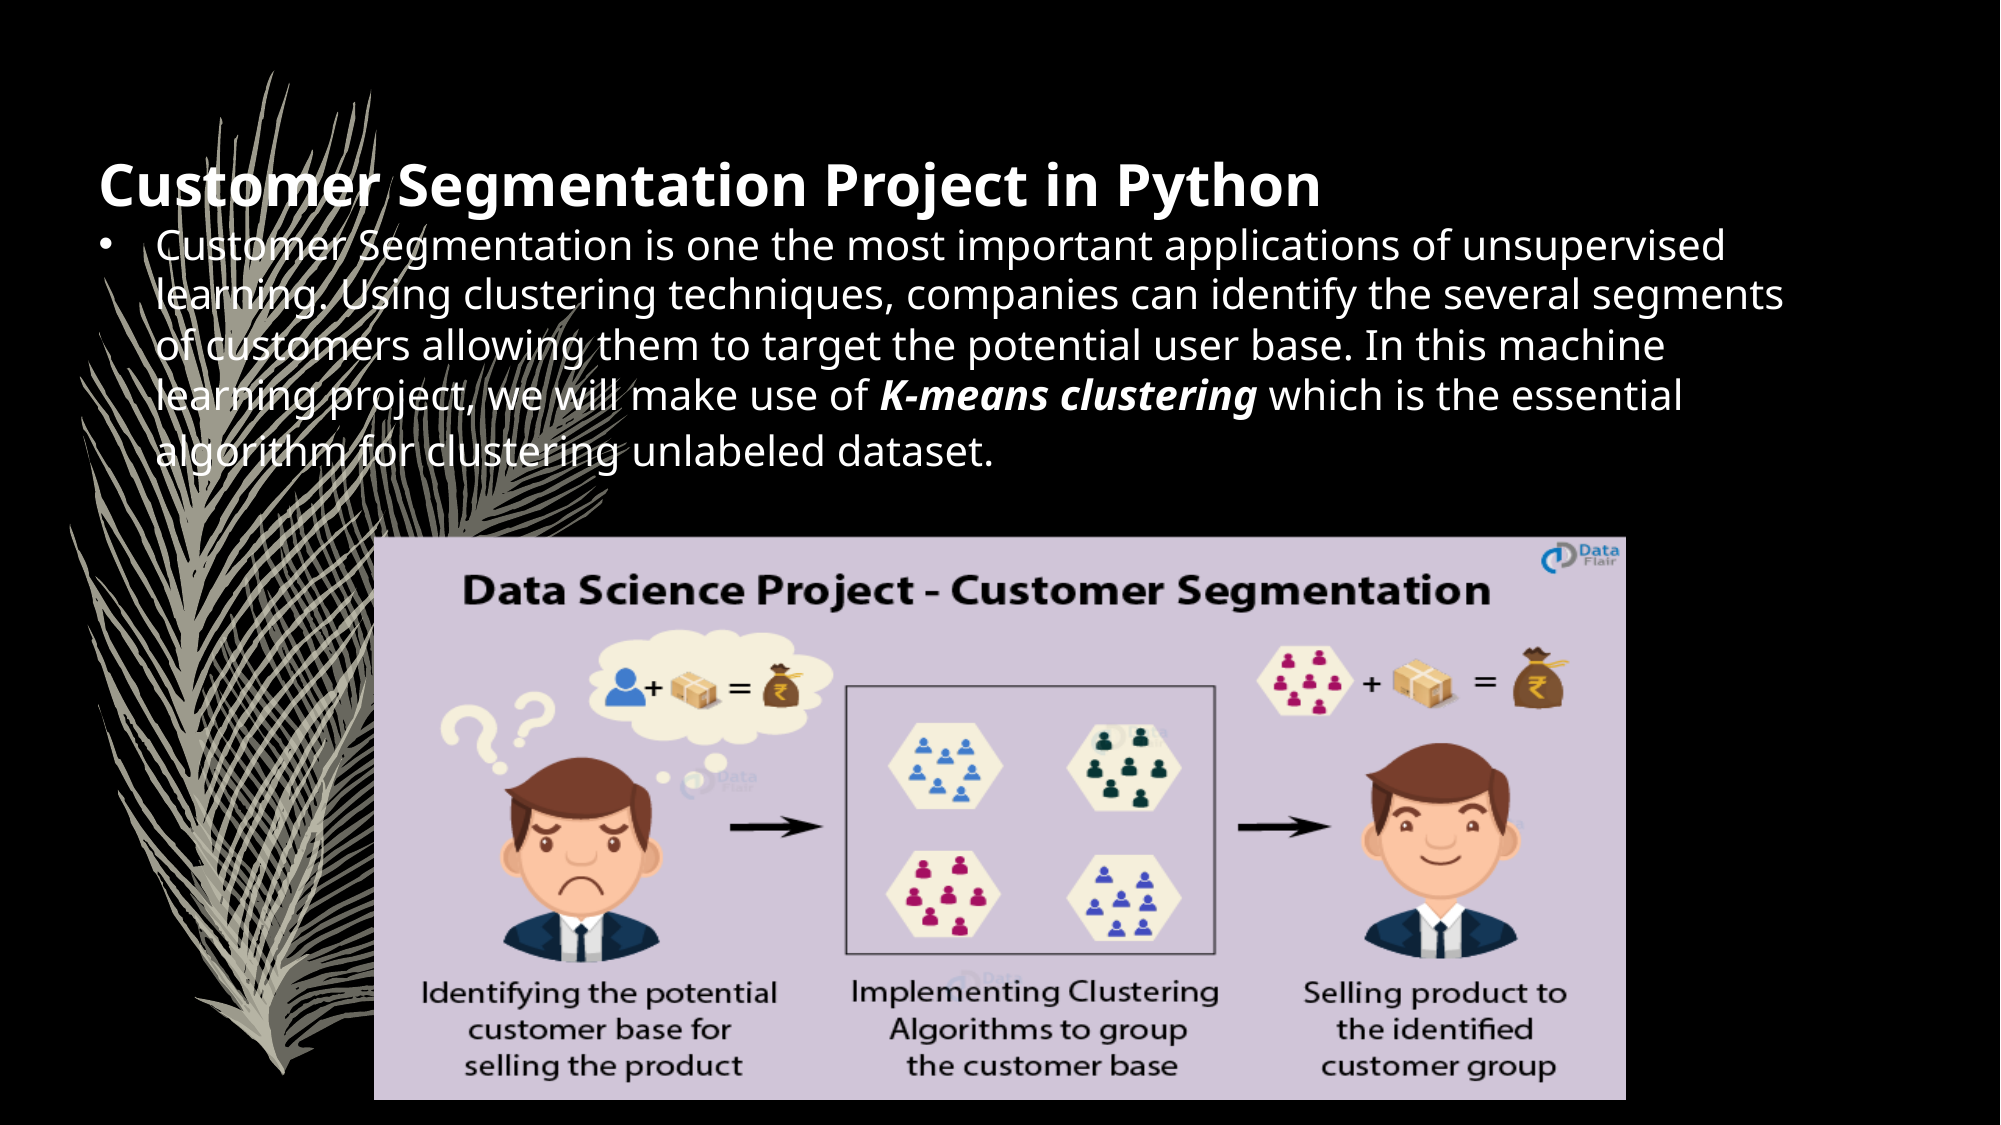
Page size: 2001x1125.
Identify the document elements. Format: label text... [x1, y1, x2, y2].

text_box Customer Segmentation Project in Python Customer Segmentation is one the most important applications of unsupervised learning. Using clustering techniques, companies can identify the several segments of customers allowing them to target the potential user base. In this machine learning project, we will make use of K-means clustering which is the essential algorithm for clustering unlabeled dataset. [84, 140, 1812, 1023]
picture [373, 536, 1626, 1101]
